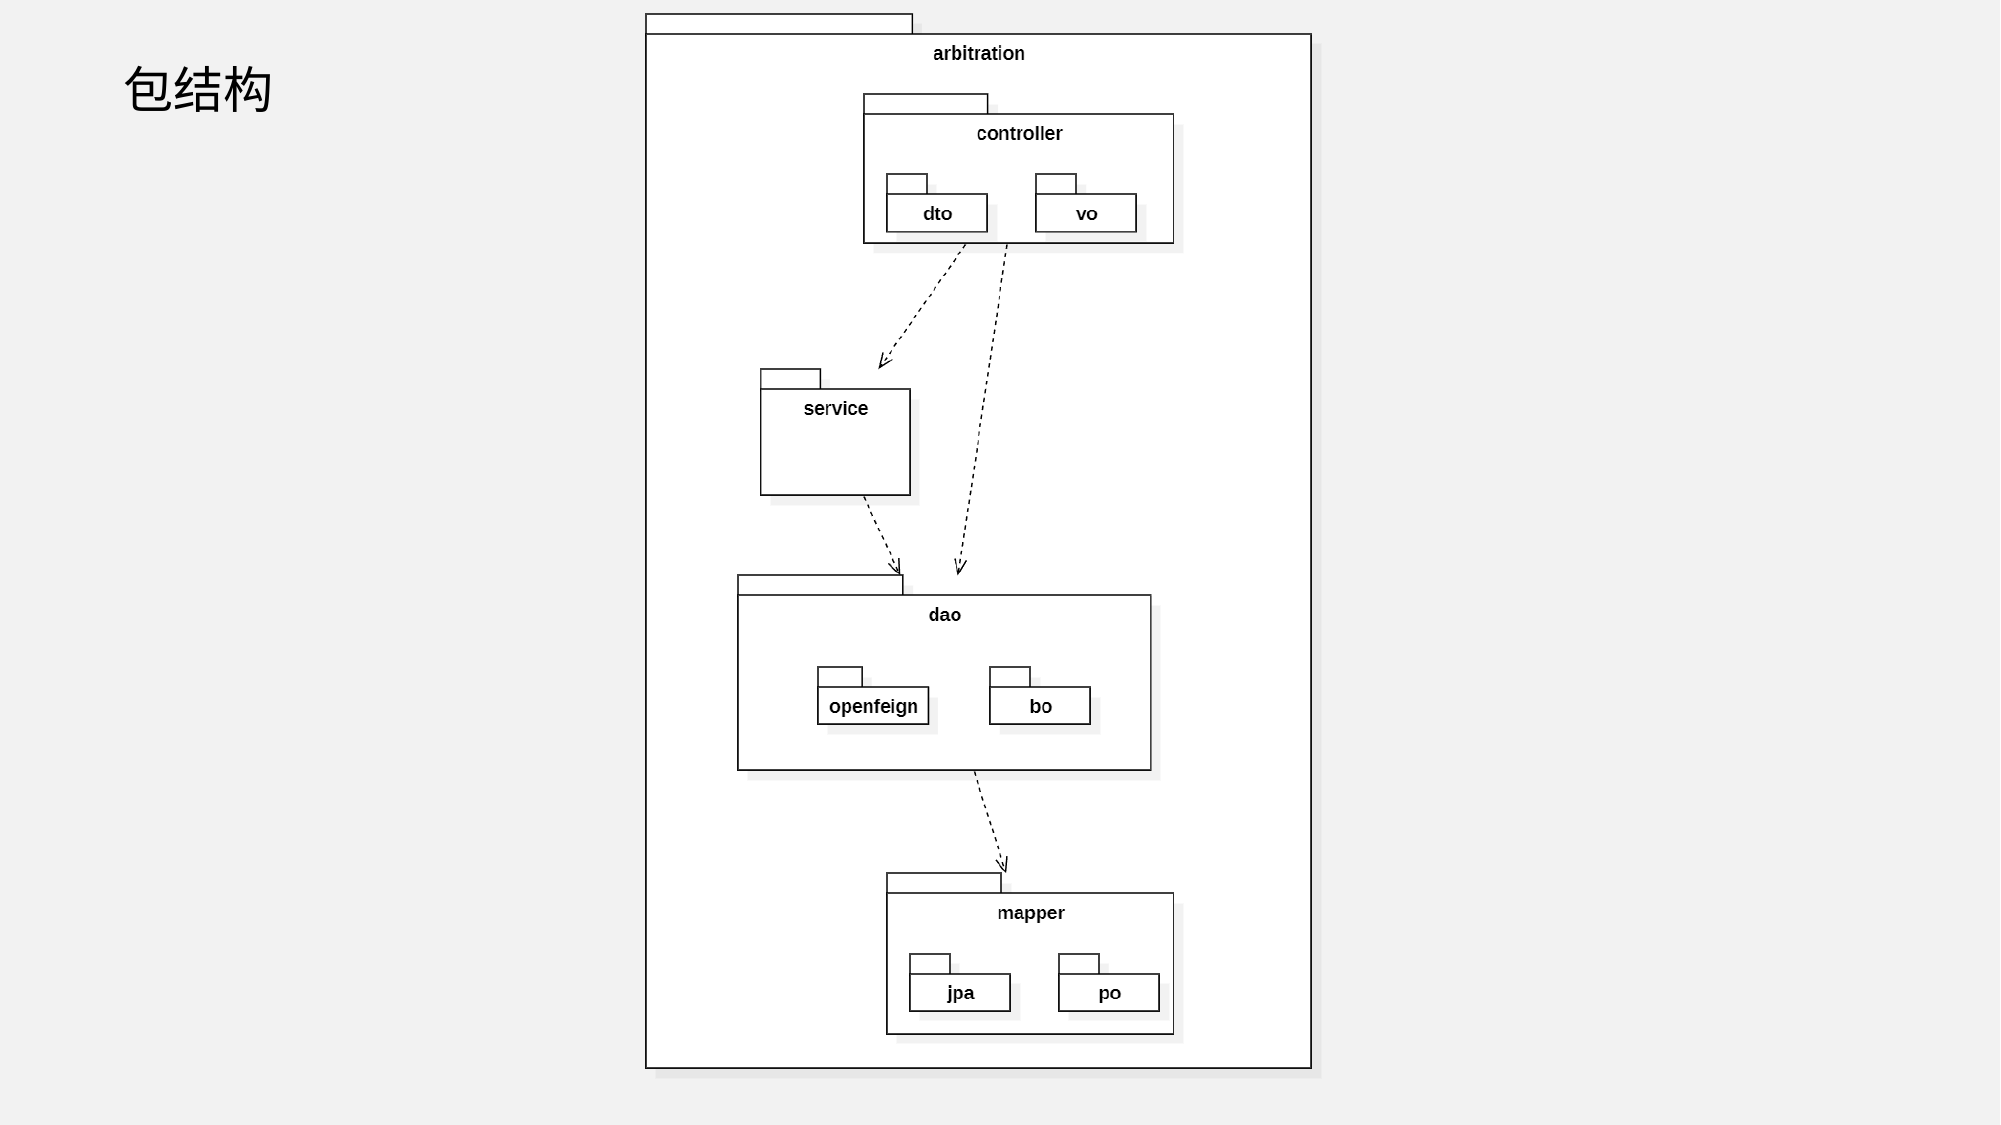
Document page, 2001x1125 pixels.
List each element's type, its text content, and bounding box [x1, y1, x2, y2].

picture [631, 0, 1369, 1125]
text_box 包结构 [109, 50, 631, 137]
